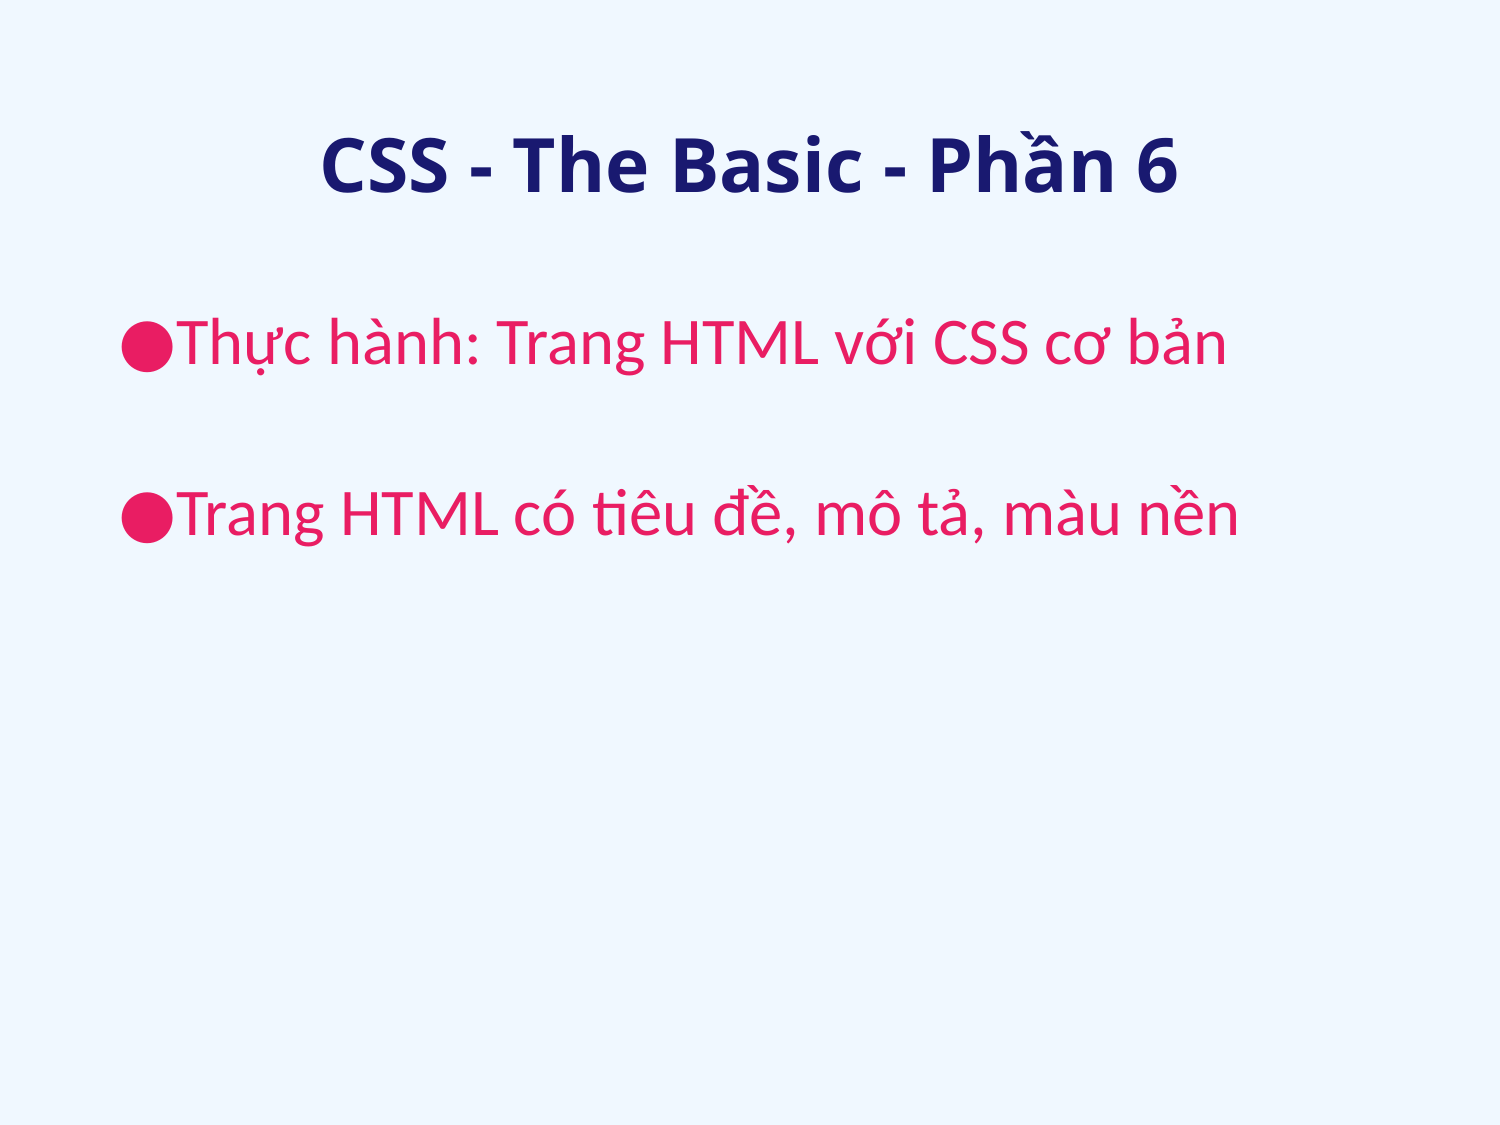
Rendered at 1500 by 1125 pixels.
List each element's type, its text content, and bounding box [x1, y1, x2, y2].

list Thực hành: Trang HTML với CSS cơ bản Trang HTML có tiêu đề, mô tả, màu nền [103, 299, 1397, 1014]
title CSS - The Basic - Phần 6 [103, 59, 1397, 278]
